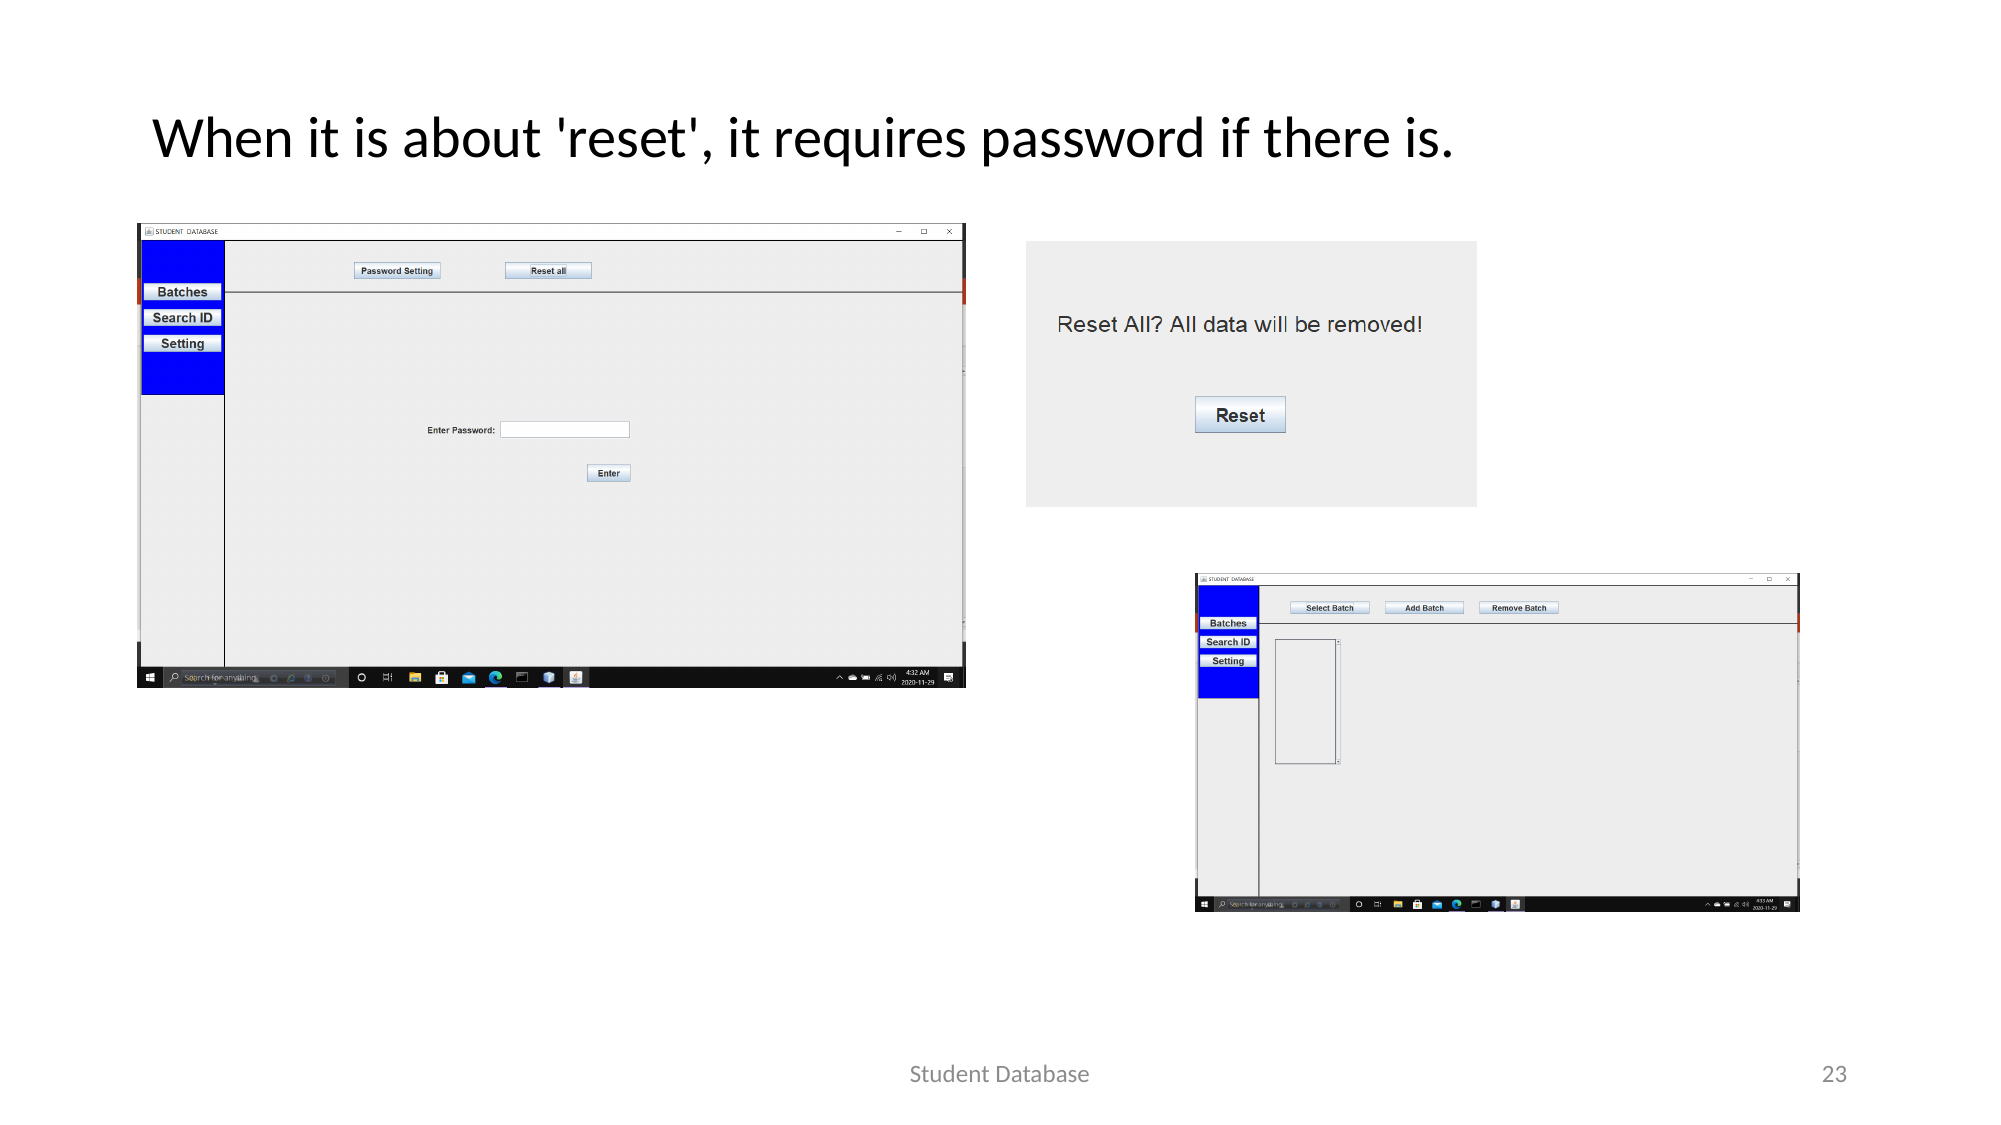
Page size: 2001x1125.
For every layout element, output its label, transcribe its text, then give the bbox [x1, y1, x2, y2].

footer Student Database [662, 1042, 1338, 1103]
picture [137, 223, 966, 688]
slide_number 23 [1412, 1042, 1863, 1103]
picture [1026, 241, 1477, 507]
picture [1195, 573, 1800, 912]
list When it is about 'reset', it requires password if there is. [137, 100, 1863, 1014]
